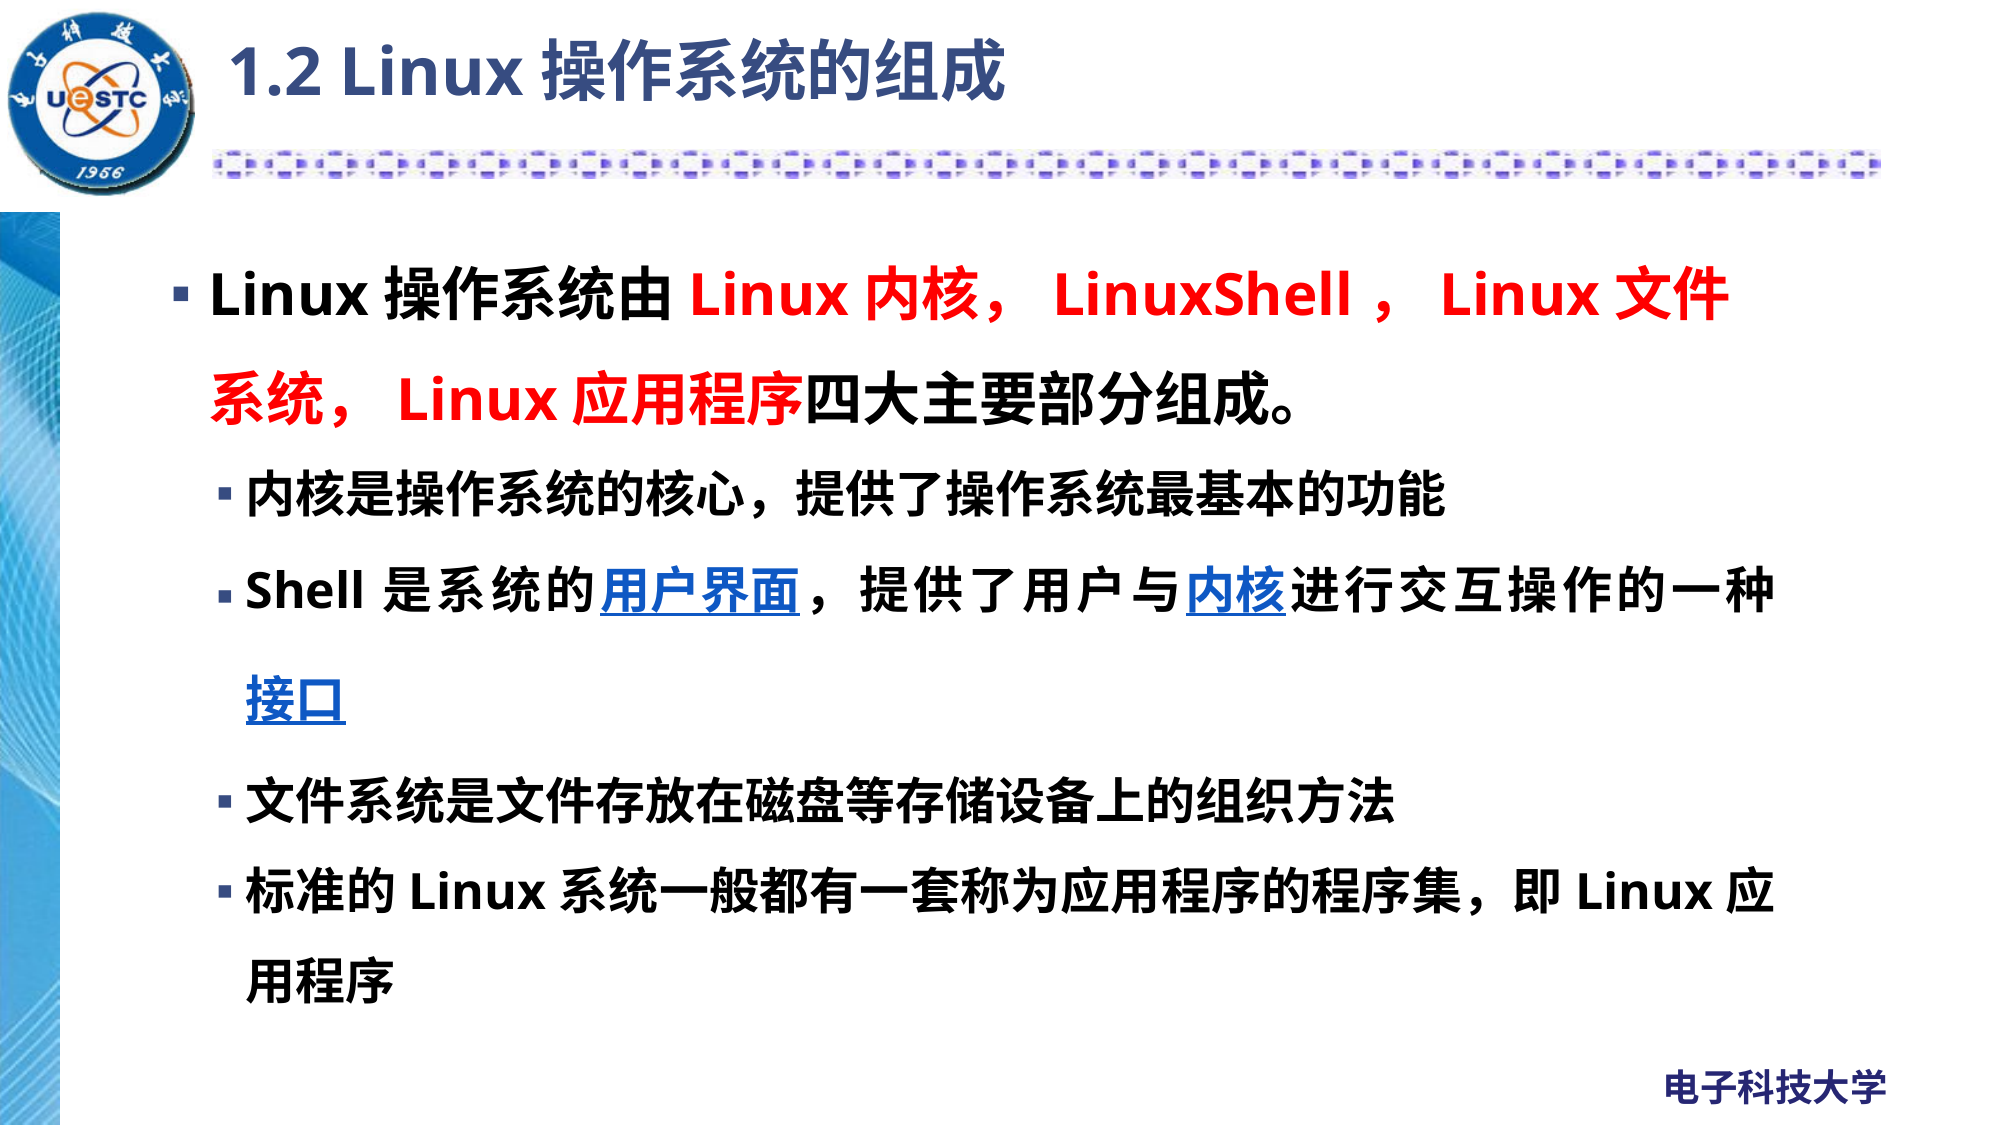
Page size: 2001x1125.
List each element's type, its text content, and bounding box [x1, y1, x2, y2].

picture [7, 0, 195, 197]
title 1.2 Linux操作系统的组成 [212, 31, 1816, 122]
picture [0, 212, 60, 1125]
list Linux操作系统由Linux内核，LinuxShell，Linux文件系统，Linux应用程序四大主要部分组成。 内核是操作系统的核心，提供了操作系统最基本的功能 Shell是系统的用户界面，提供了用户与内核进行交互操作的一种接口 文件系统是文件存放在磁盘等存储设备上的组织方法 标准的Linux系统一般都有一套称为应用程序的程序集，即Linux应用程序 [155, 215, 1791, 1062]
picture [212, 149, 1881, 179]
